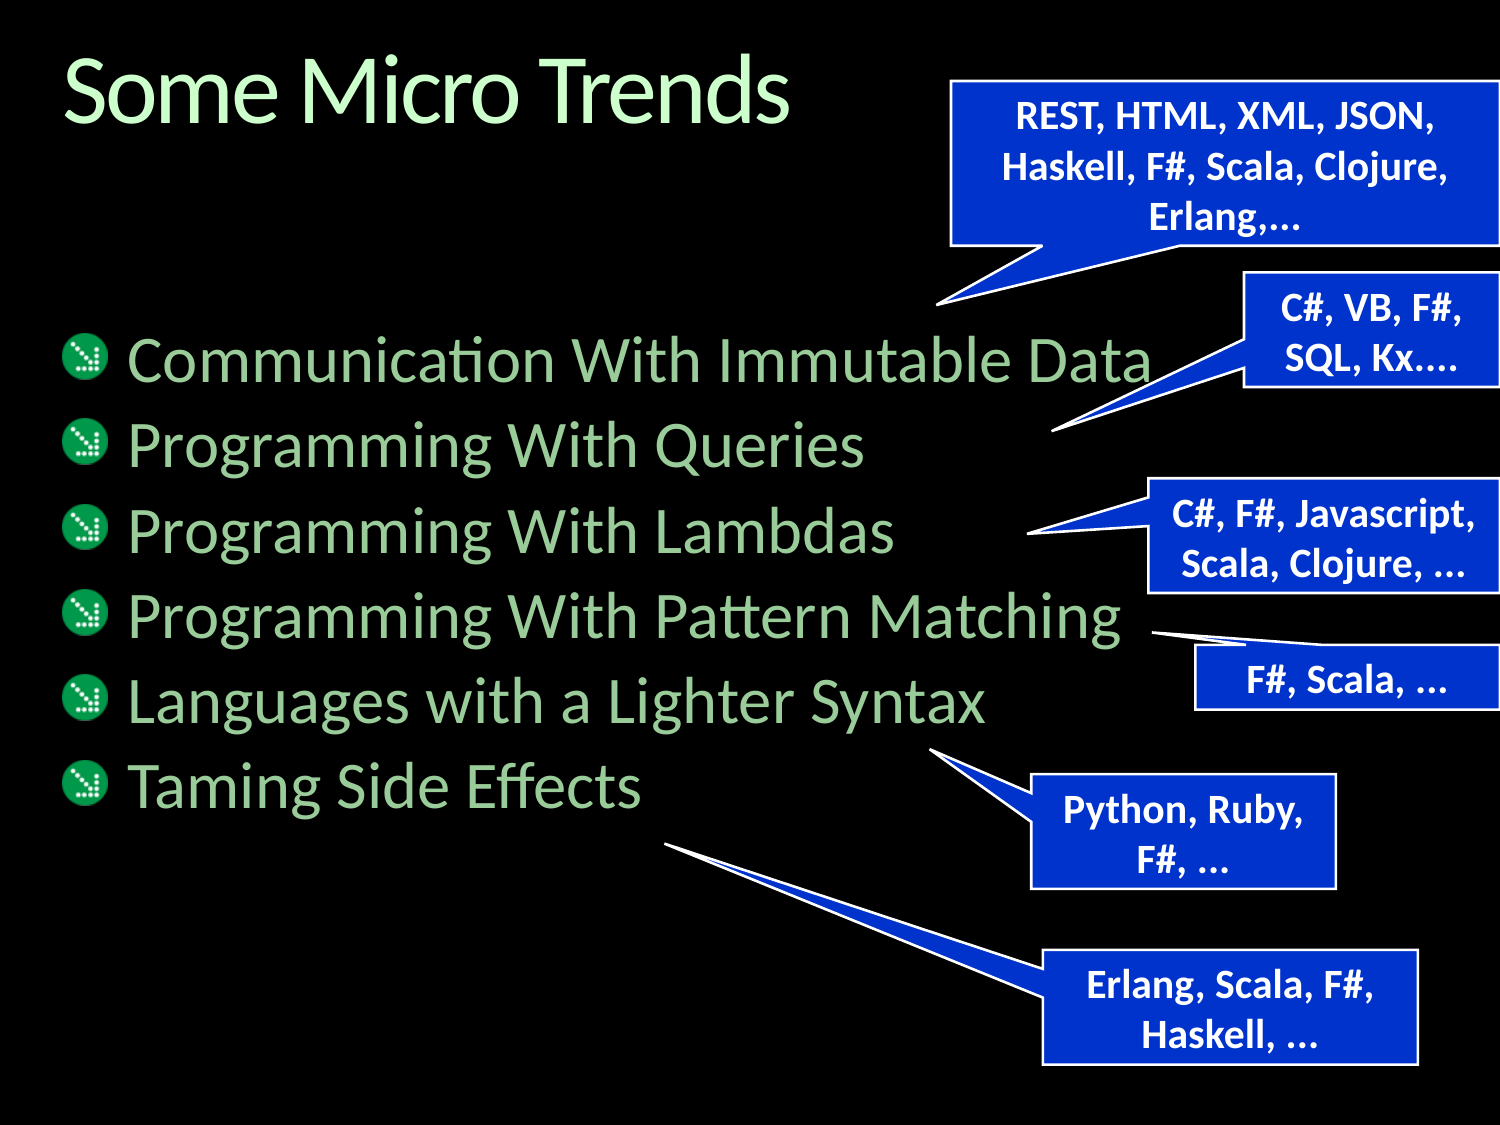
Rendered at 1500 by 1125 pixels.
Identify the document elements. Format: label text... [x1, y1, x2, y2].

text_box Python, Ruby, F#, ... [929, 749, 1336, 889]
list Communication With Immutable Data Programming With Queries Programming With Lambdas Programming With Pattern Matching Languages with a Lighter Syntax Taming Side Effects [62, 231, 1438, 980]
picture [62, 504, 108, 551]
text_box F#, Scala, ... [1151, 632, 1500, 710]
title Some Micro Trends [62, 37, 1438, 147]
text_box C#, F#, Javascript, Scala, Clojure, ... [1026, 478, 1500, 594]
text_box Erlang, Scala, F#, Haskell, ... [664, 843, 1418, 1065]
picture [62, 760, 108, 807]
picture [62, 418, 108, 466]
picture [62, 674, 108, 722]
text_box C#, VB, F#, SQL, Kx.... [1051, 272, 1500, 432]
picture [62, 333, 108, 381]
text_box REST, HTML, XML, JSON, Haskell, F#, Scala, Clojure, Erlang,... [936, 81, 1500, 306]
picture [62, 589, 108, 637]
